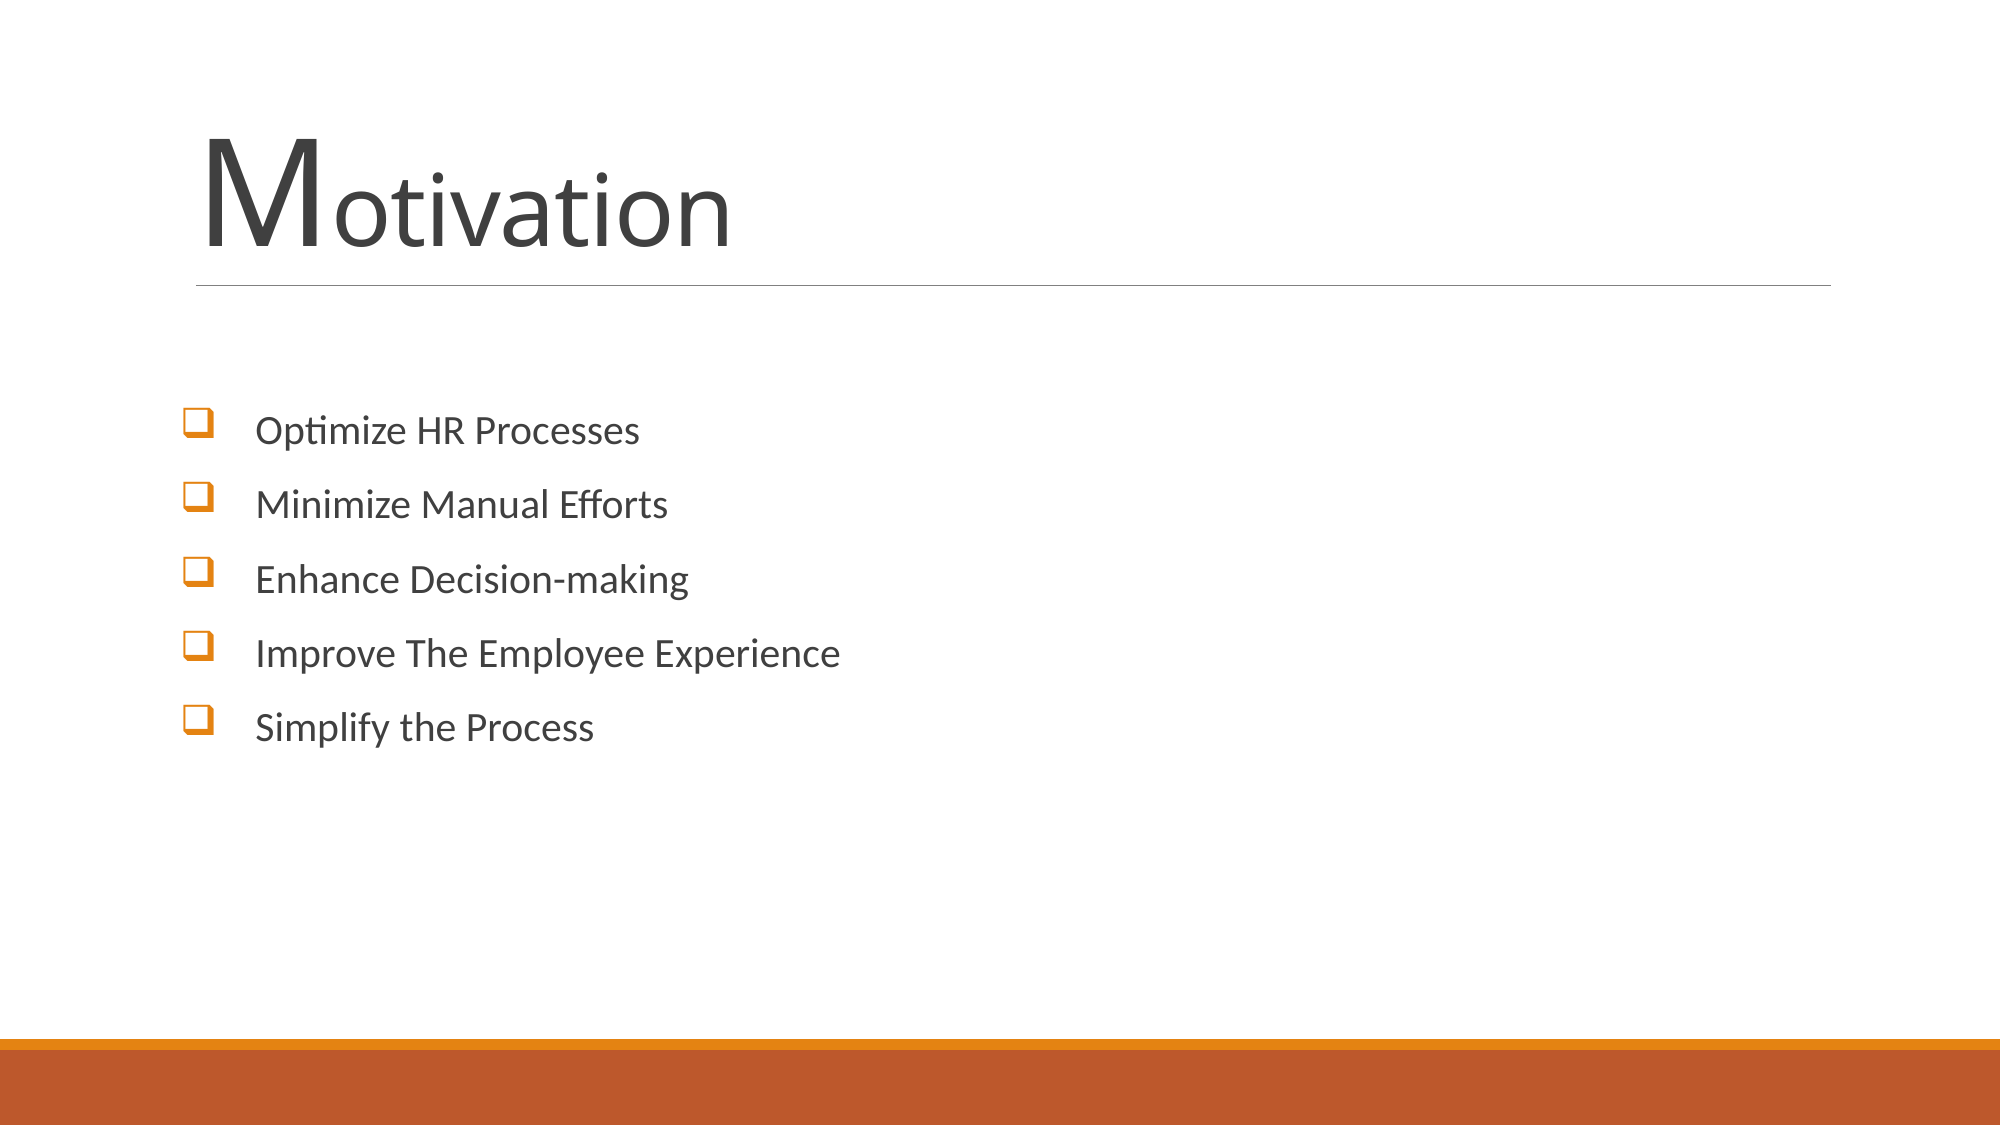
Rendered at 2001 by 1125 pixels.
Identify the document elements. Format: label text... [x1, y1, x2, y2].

title Motivation [180, 47, 1830, 285]
list Optimize HR Processes Minimize Manual Efforts Enhance Decision-making Improve The Employee Experience Simplify the Process [180, 401, 1830, 1062]
